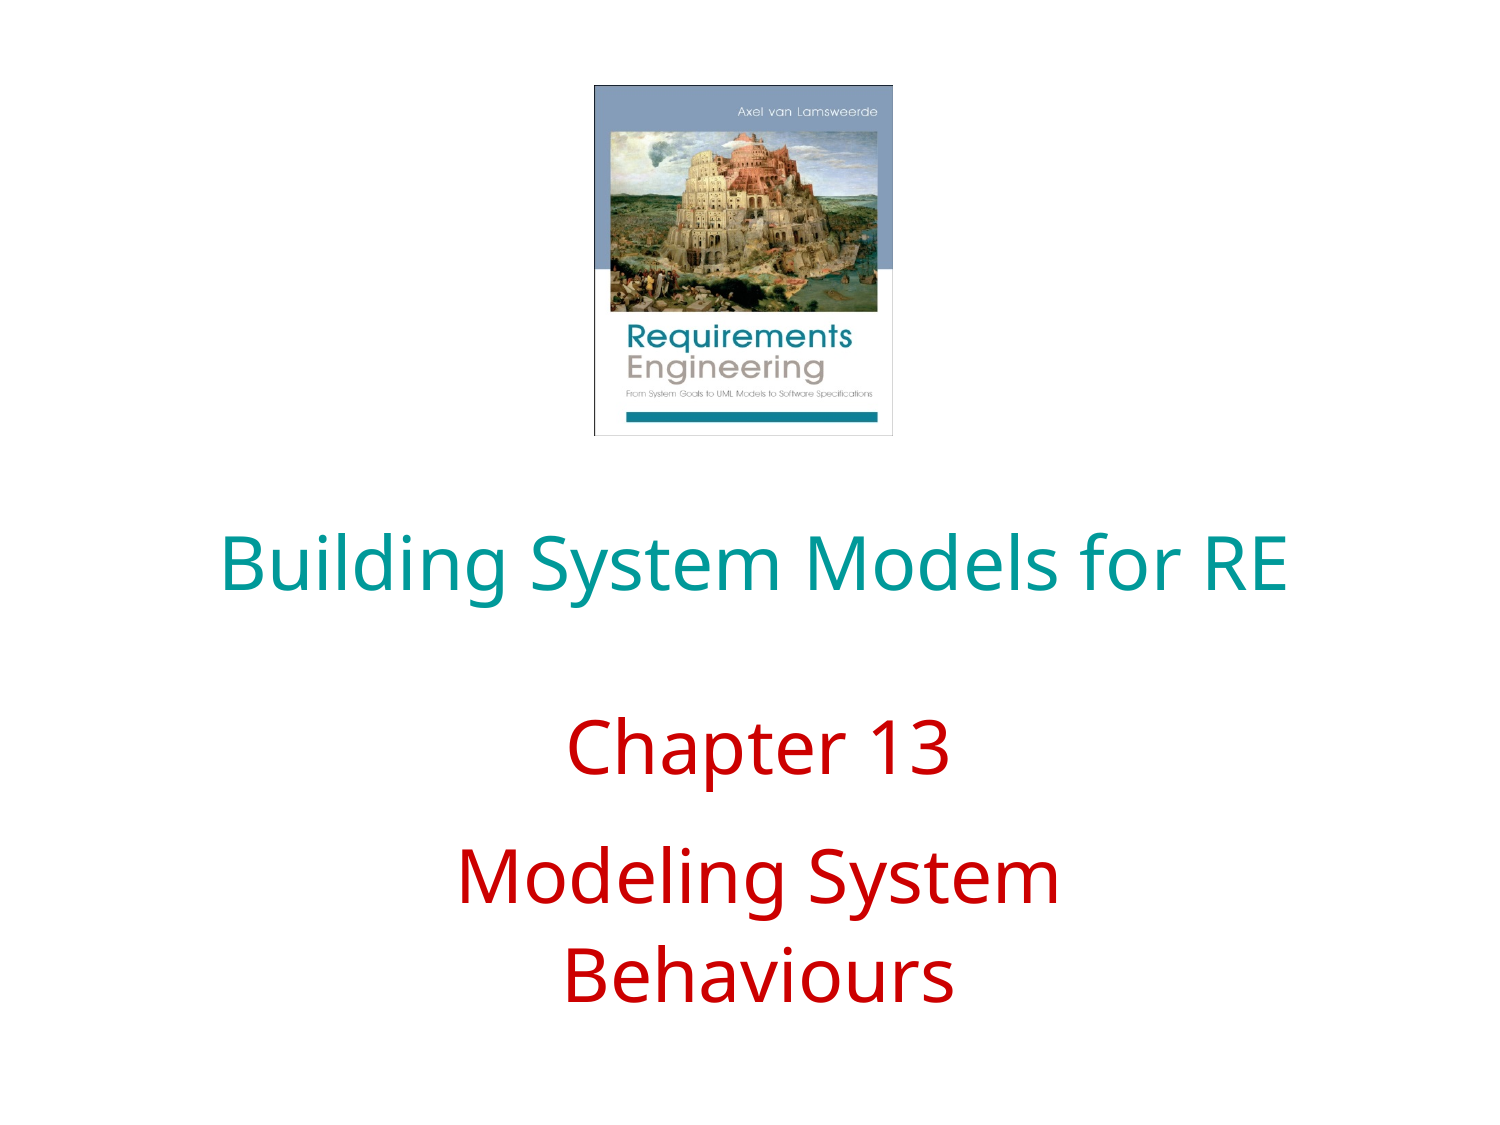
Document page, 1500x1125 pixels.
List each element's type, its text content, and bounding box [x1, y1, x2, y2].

picture [594, 84, 893, 437]
title Building System Models for RE [117, 472, 1393, 613]
subtitle Chapter 13 Modeling System Behaviours [234, 682, 1285, 803]
